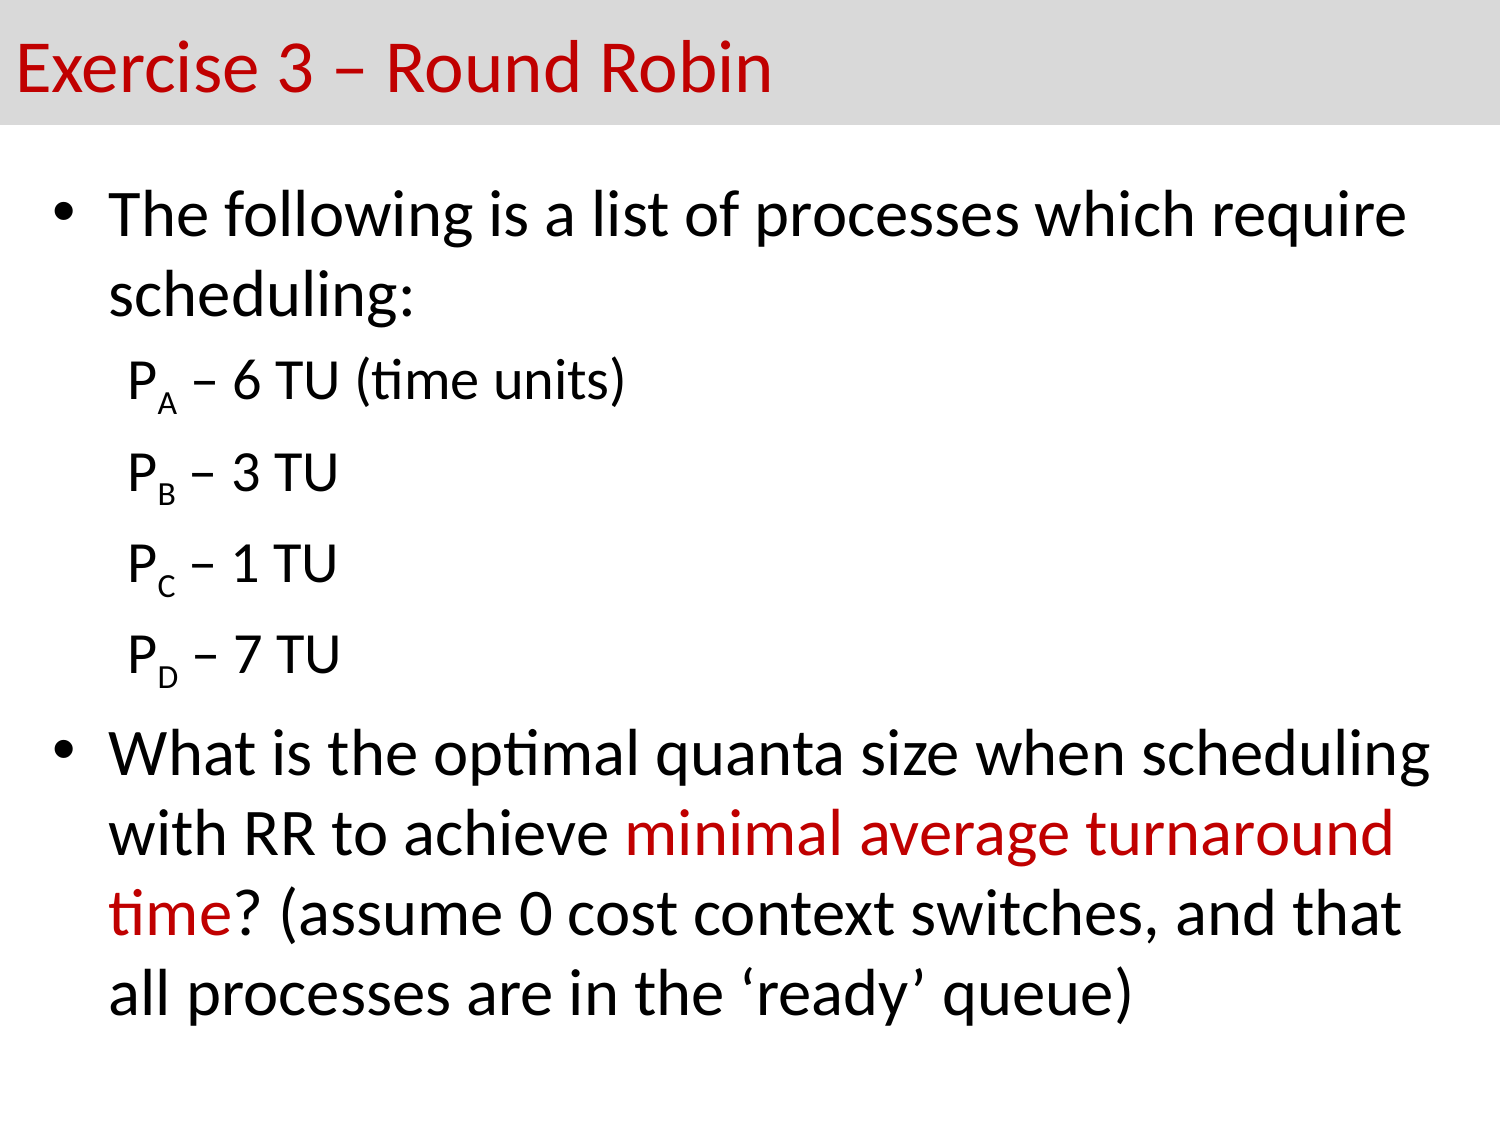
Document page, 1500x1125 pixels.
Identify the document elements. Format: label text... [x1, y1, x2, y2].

list The following is a list of processes which require scheduling: PA – 6 TU (time units) PB – 3 TU PC – 1 TU PD – 7 TU What is the optimal quanta size when scheduling with RR to achieve minimal average turnaround time? (assume 0 cost context switches, and that all processes are in the ‘ready’ queue) [37, 162, 1463, 1088]
title Exercise 3 – Round Robin [0, 0, 1500, 126]
